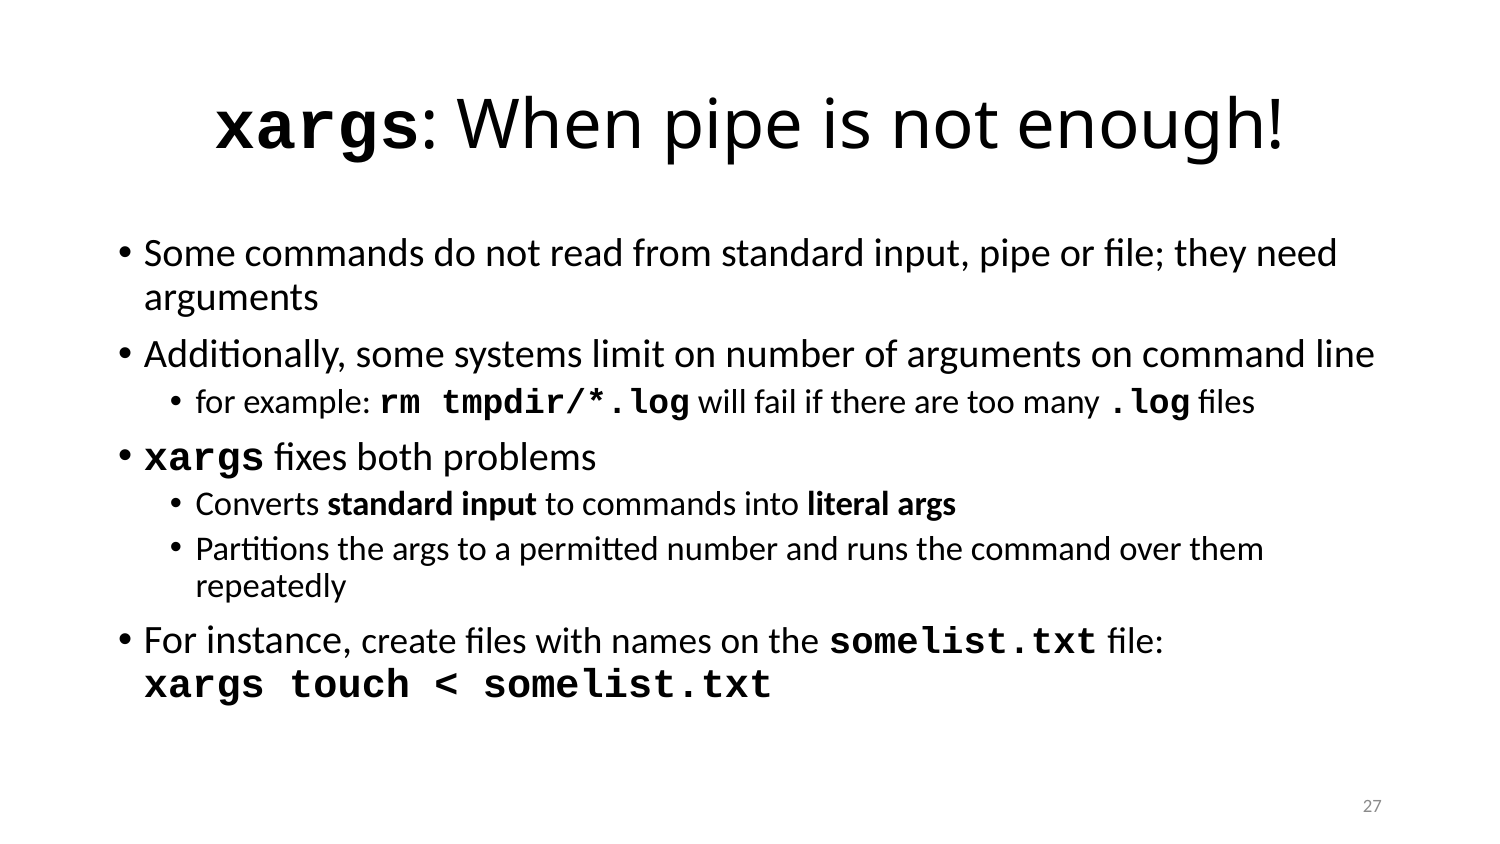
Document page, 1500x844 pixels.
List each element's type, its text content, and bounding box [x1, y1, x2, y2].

slide_number 27 [1059, 782, 1397, 827]
title xargs: When pipe is not enough! [103, 44, 1397, 208]
list Some commands do not read from standard input, pipe or file; they need arguments Additionally, some systems limit on number of arguments on command line for example: rm tmpdir/*.log will fail if there are too many .log files xargs fixes both problems Converts standard input to commands into literal args Partitions the args to a permitted number and runs the command over them repeatedly For instance, create files with names on the somelist.txt file: xargs touch < somelist.txt [103, 224, 1397, 760]
